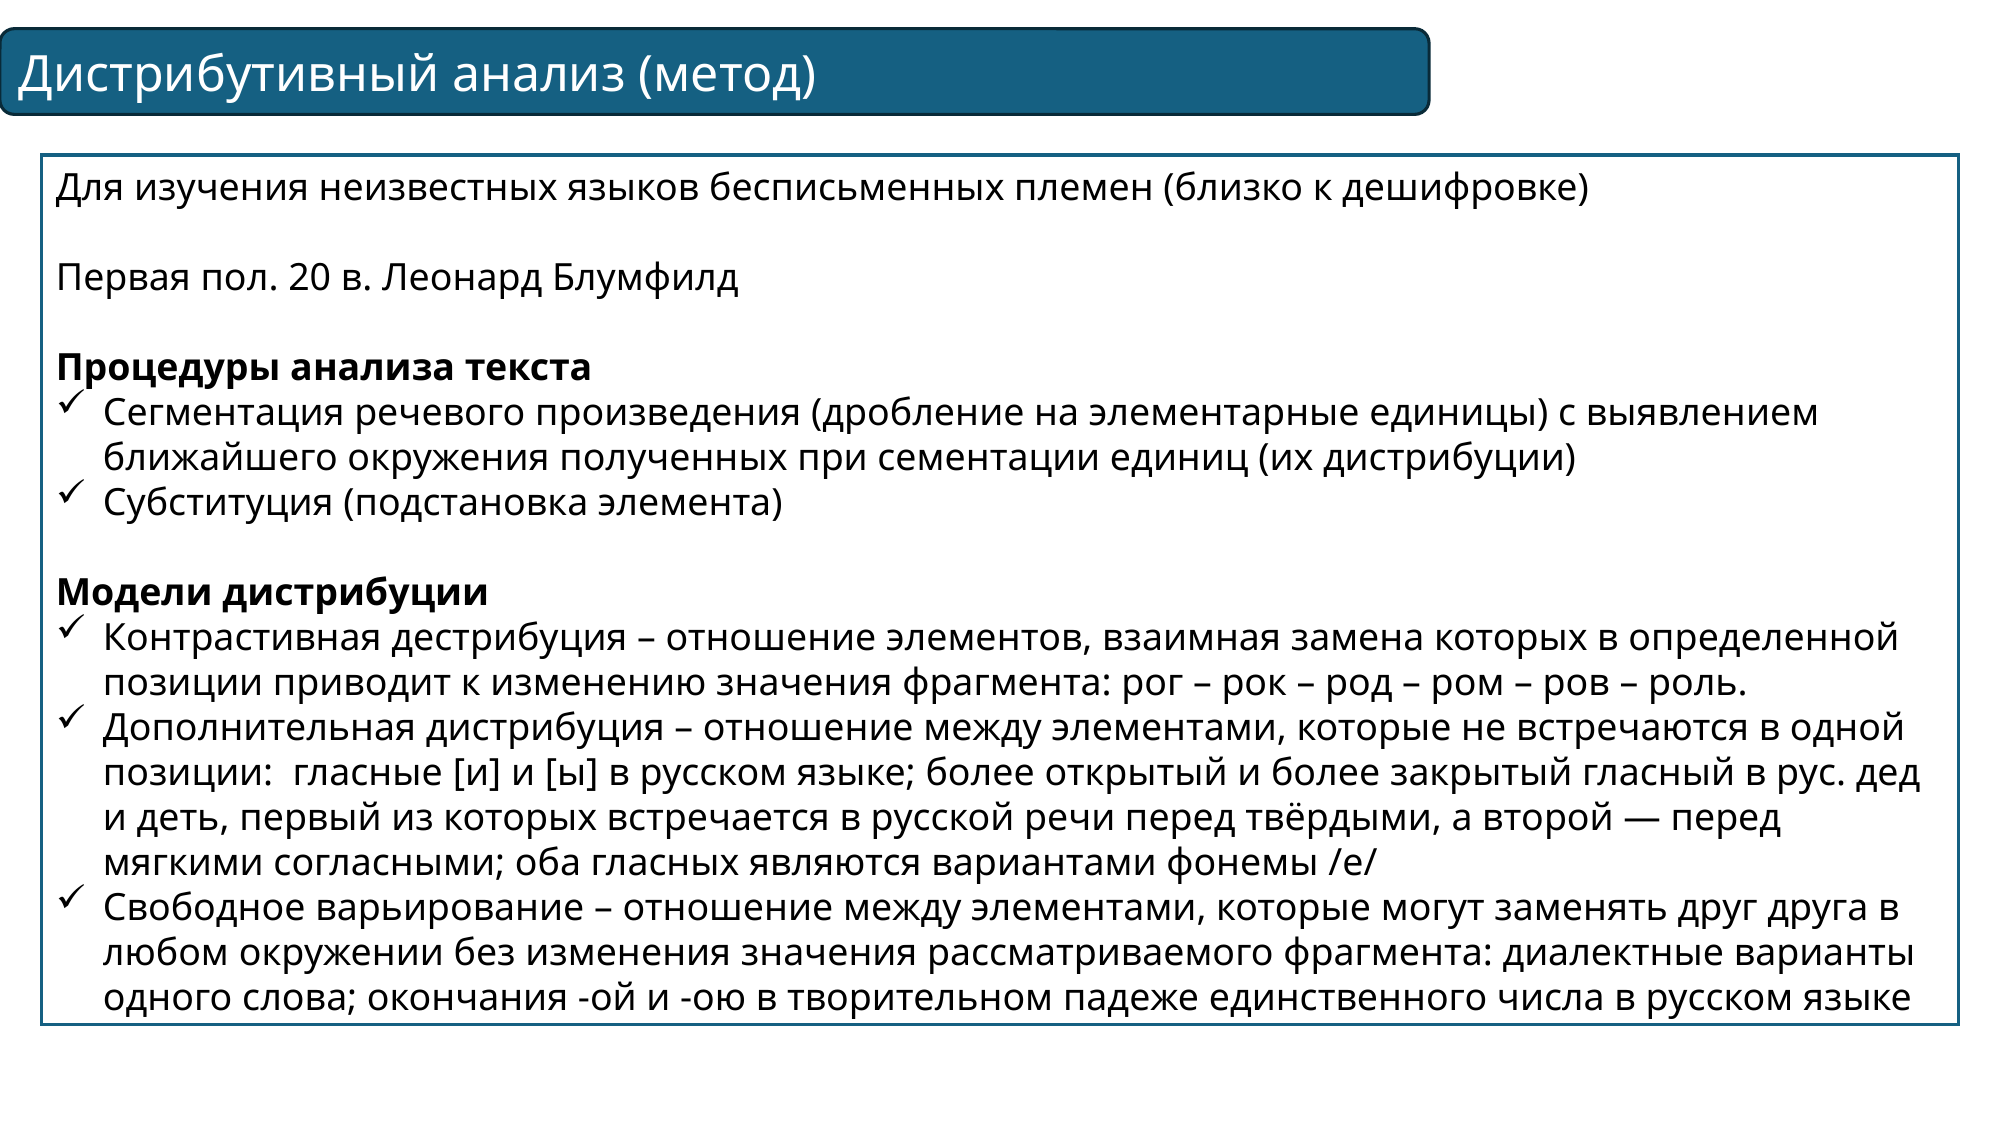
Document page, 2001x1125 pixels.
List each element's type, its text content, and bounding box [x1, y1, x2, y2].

text_box Для изучения неизвестных языков бесписьменных племен (близко к дешифровке) Первая пол. 20 в. Леонард Блумфилд Процедуры анализа текста Сегментация речевого произведения (дробление на элементарные единицы) с выявлением ближайшего окружения полученных при сементации единиц (их дистрибуции) Субституция (подстановка элемента) Модели дистрибуции Контрастивная дестрибуция – отношение элементов, взаимная замена которых в определенной позиции приводит к изменению значения фрагмента: рог – рок – род – ром – ров – роль. Дополнительная дистрибуция – отношение между элементами, которые не встречаются в одной позиции: гласные [и] и [ы] в русском языке; более открытый и более закрытый гласный в рус. дед и деть, первый из которых встречается в русской речи перед твёрдыми, а второй — перед мягкими согласными; оба гласных являются вариантами фонемы /е/ Свободное варьирование – отношение между элементами, которые могут заменять друг друга в любом окружении без изменения значения рассматриваемого фрагмента: диалектные варианты одного слова; окончания -ой и -ою в творительном падеже единственного числа в русском языке [40, 153, 1960, 1026]
text_box Дистрибутивный анализ (метод) [0, 27, 1431, 116]
